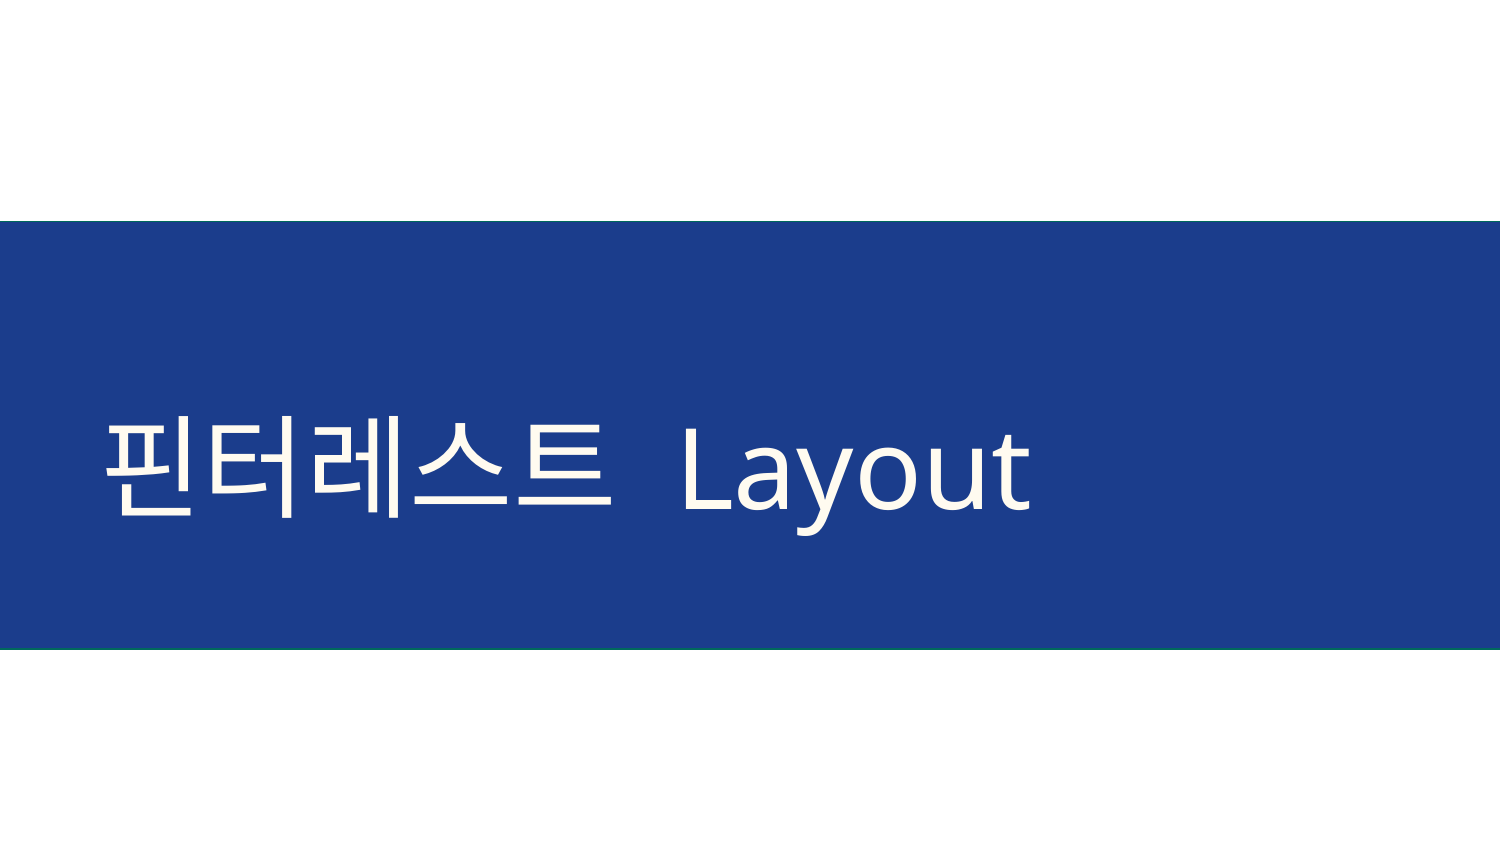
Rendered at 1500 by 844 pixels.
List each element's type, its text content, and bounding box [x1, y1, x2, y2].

text_box [0, 221, 1500, 650]
title 핀터레스트 Layout [84, 296, 1416, 547]
